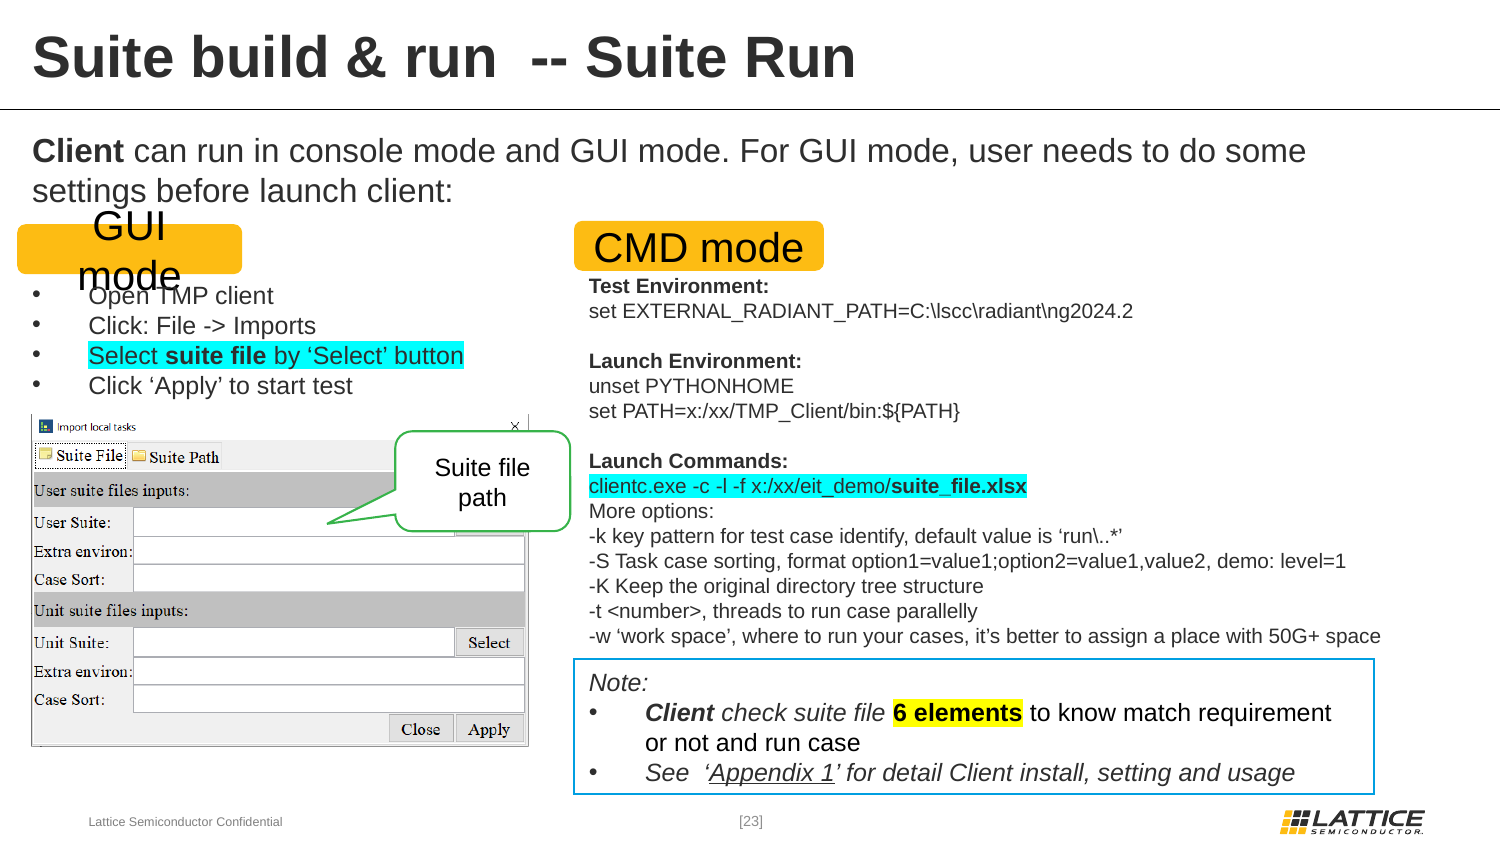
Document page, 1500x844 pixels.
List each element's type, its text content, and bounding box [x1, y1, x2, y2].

text_box Suite file path [528, 430, 572, 533]
text_box Client can run in console mode and GUI mode. For GUI mode, user needs to do some settings before launch client: [17, 121, 1350, 217]
text_box Open TMP client Click: File -> Imports Select suite file by ‘Select’ button Click ‘Apply’ to start test [17, 271, 500, 437]
picture [31, 414, 528, 747]
text_box CMD mode [574, 220, 824, 265]
text_box Note: Client check suite file 6 elements to know match requirement or not and run case See ‘Appendix 1’ for detail Client install, setting and usage [573, 658, 1375, 795]
text_box GUI mode [17, 224, 243, 271]
title Suite build & run -- Suite Run [17, 18, 1108, 97]
text_box Test Environment: set EXTERNAL_RADIANT_PATH=C:\lscc\radiant\ng2024.2 Launch Environment: unset PYTHONHOME set PATH=x:/xx/TMP_Client/bin:${PATH} Launch Commands: clientc.exe -c -l -f x:/xx/eit_demo/suite_file.xlsx More options: -k key pattern for test case identify, default value is ‘run\..*’ -S Task case sorting, format option1=value1;option2=value1,value2, demo: level=1 -K Keep the original directory tree structure -t <number>, threads to run case parallelly -w ‘work space’, where to run your cases, it’s better to assign a place with 50G+ space [574, 265, 1469, 680]
